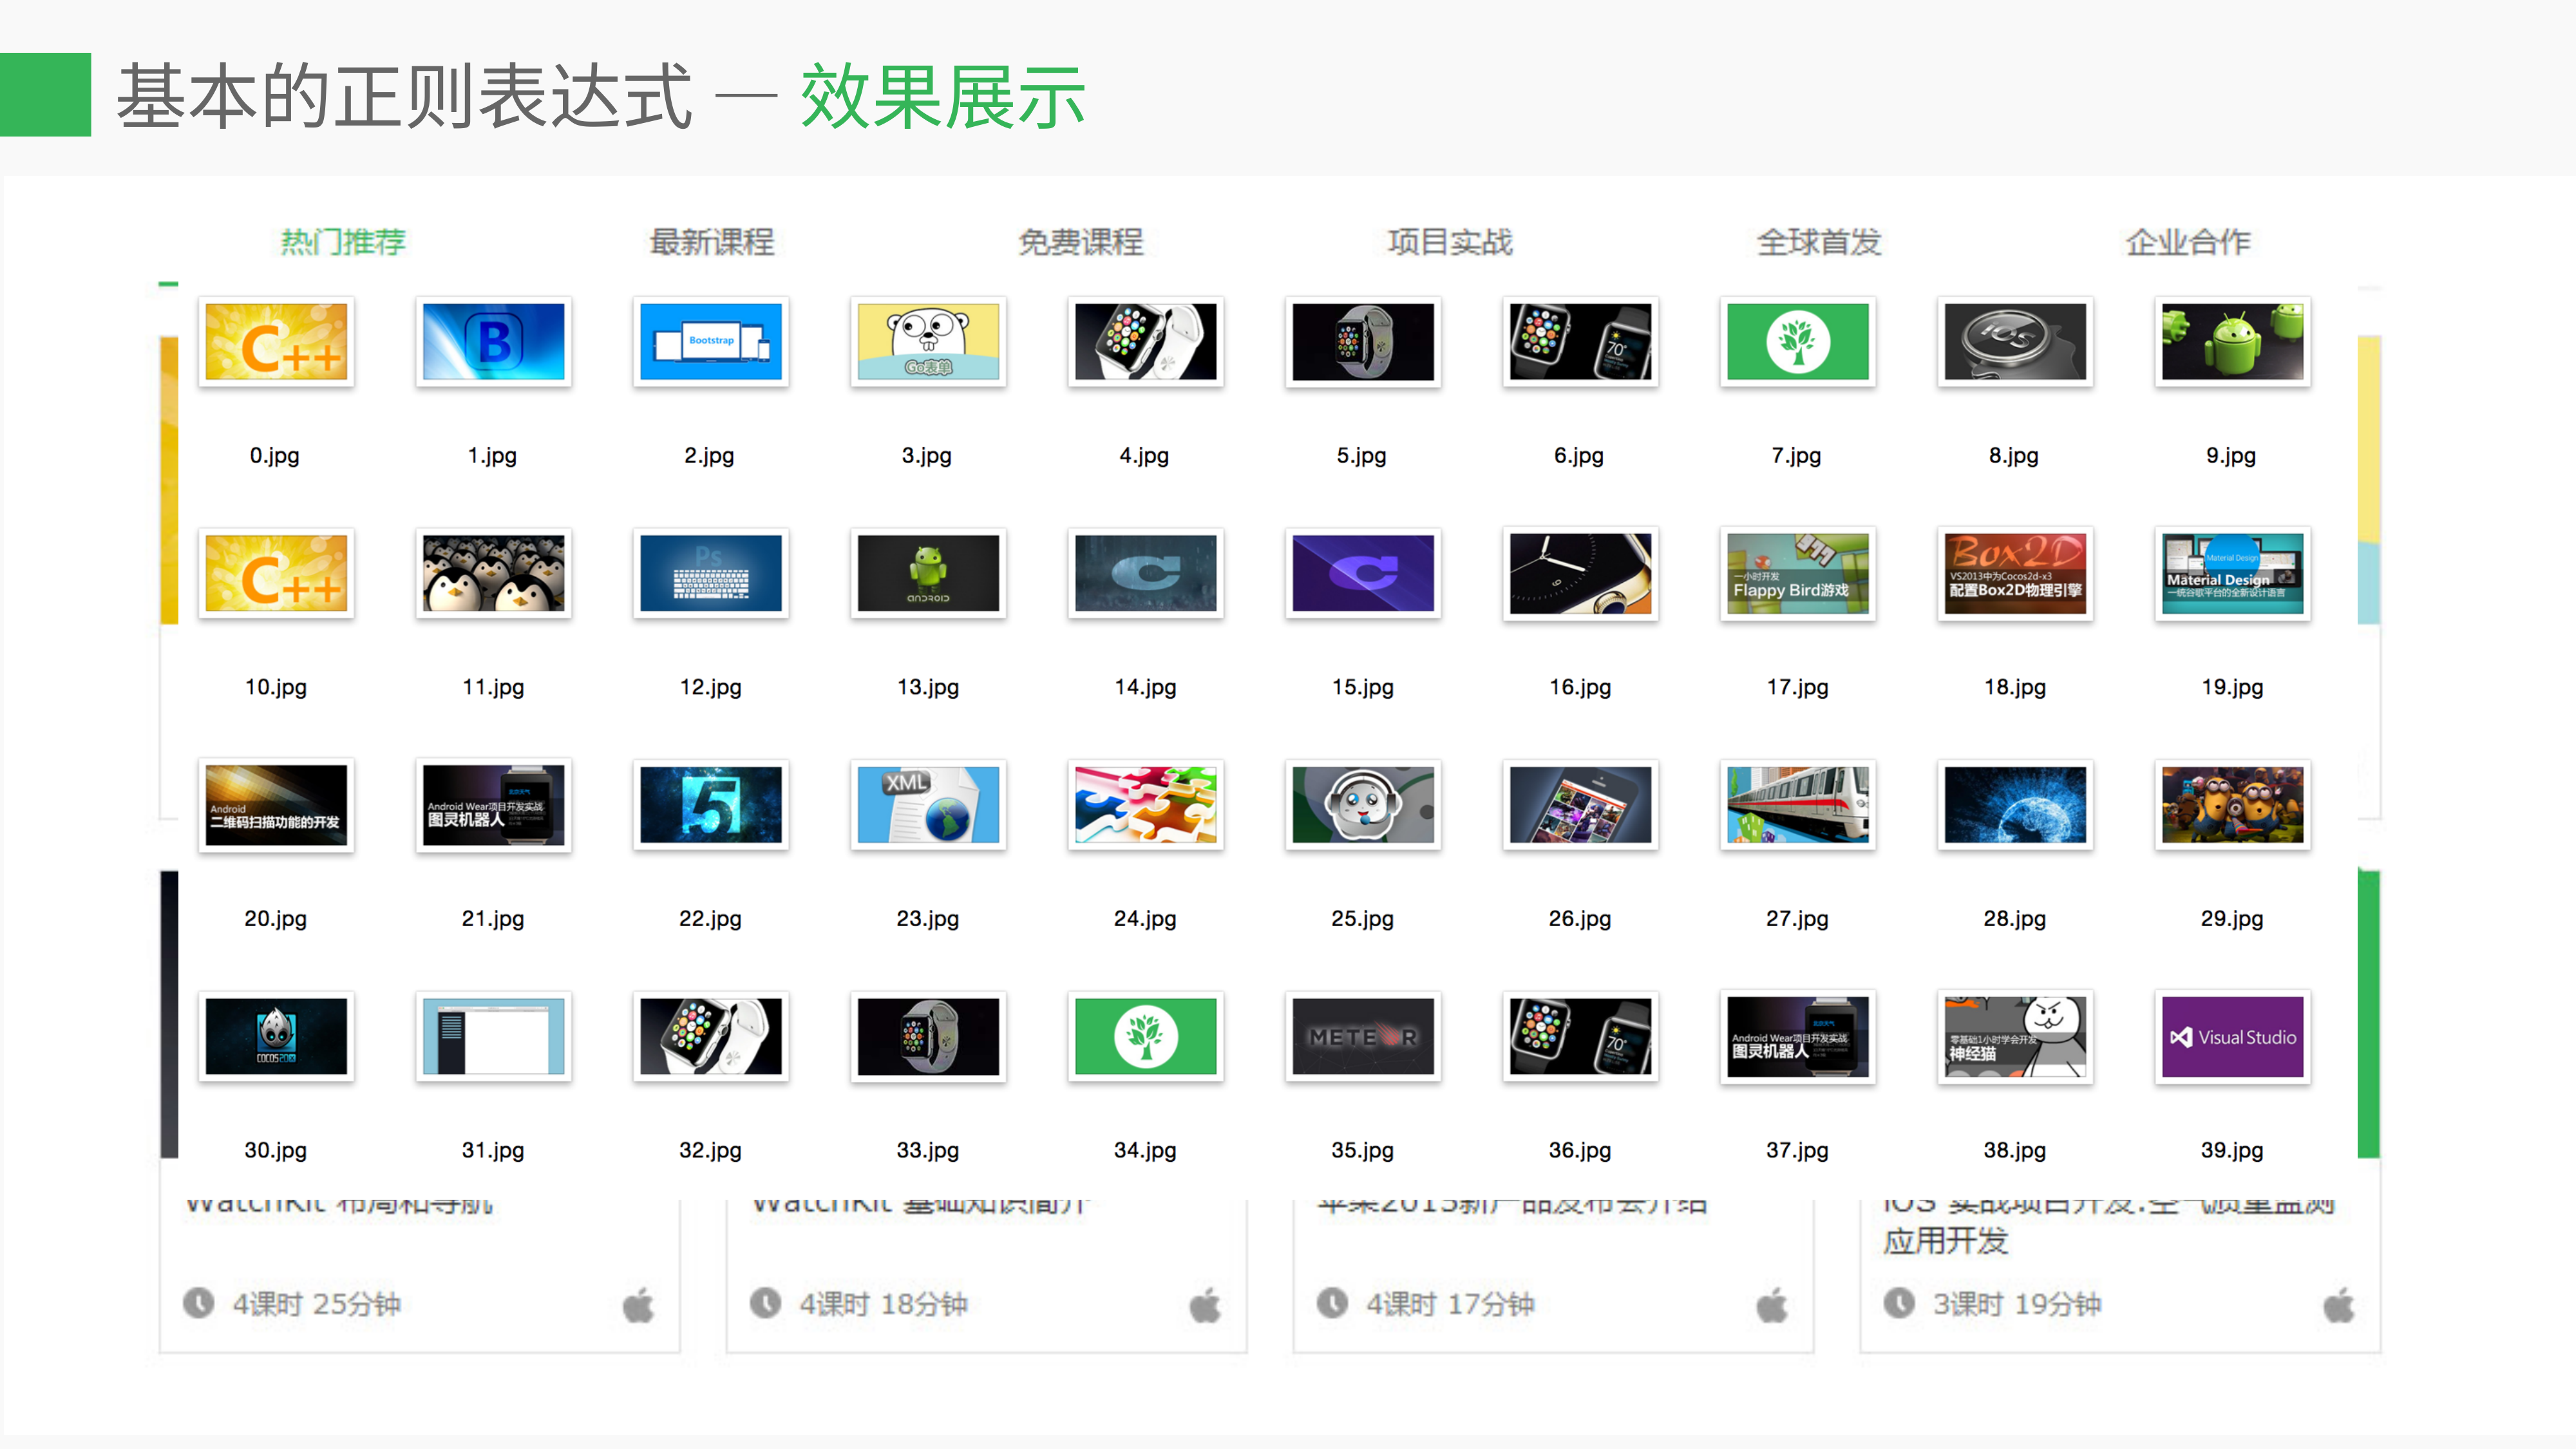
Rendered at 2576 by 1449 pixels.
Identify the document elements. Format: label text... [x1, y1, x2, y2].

picture [3, 176, 2576, 1435]
text_box 基本的正则表达式 — 效果展示 [109, 45, 2540, 144]
text_box [0, 53, 91, 137]
